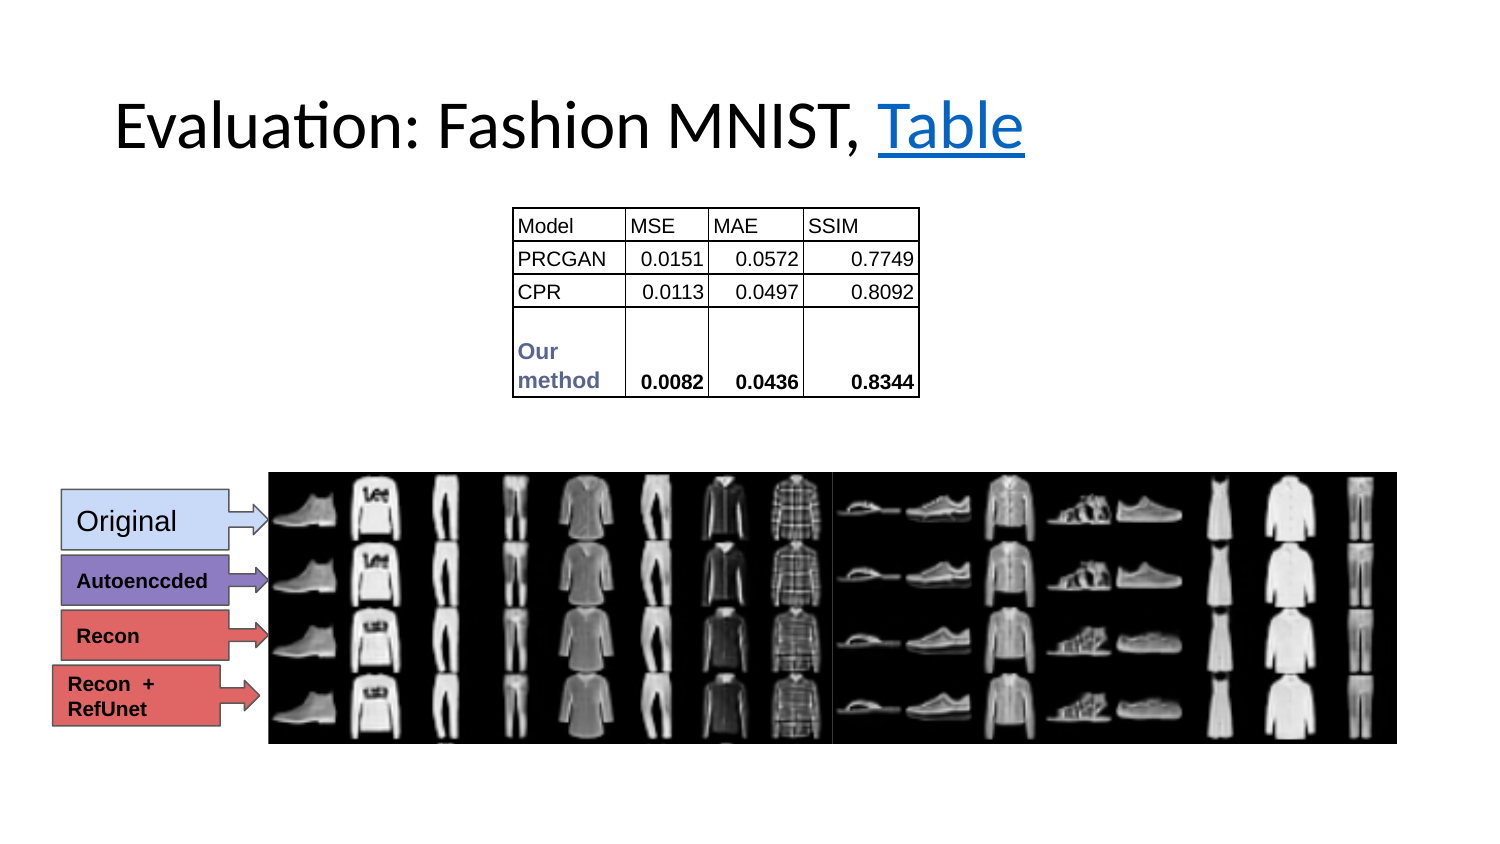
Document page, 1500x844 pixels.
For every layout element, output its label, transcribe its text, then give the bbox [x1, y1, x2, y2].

table_header Model [514, 209, 625, 240]
table_cell 0.0436 [709, 308, 803, 396]
title Evaluation: Fashion MNIST, Table [103, 44, 1397, 208]
text_box Recon [61, 610, 263, 661]
table_cell CPR [514, 275, 625, 306]
text_box Recon + RefUnet [52, 665, 260, 726]
table_cell Our method [514, 308, 625, 396]
text_box Autoenccded [61, 555, 263, 606]
table_cell 0.8344 [804, 308, 918, 396]
table_cell 0.0151 [626, 242, 708, 273]
table_cell 0.0572 [709, 242, 803, 273]
table_cell PRCGAN [514, 242, 625, 273]
table_cell 0.0113 [626, 275, 708, 306]
text_box Original [61, 489, 263, 550]
table_header MAE [709, 209, 803, 240]
table_header SSIM [804, 209, 918, 240]
table_header MSE [626, 209, 708, 240]
picture [268, 471, 1398, 744]
table_cell 0.0497 [709, 275, 803, 306]
table_cell 0.7749 [804, 242, 918, 273]
table_cell 0.8092 [804, 275, 918, 306]
table_cell 0.0082 [626, 308, 708, 396]
